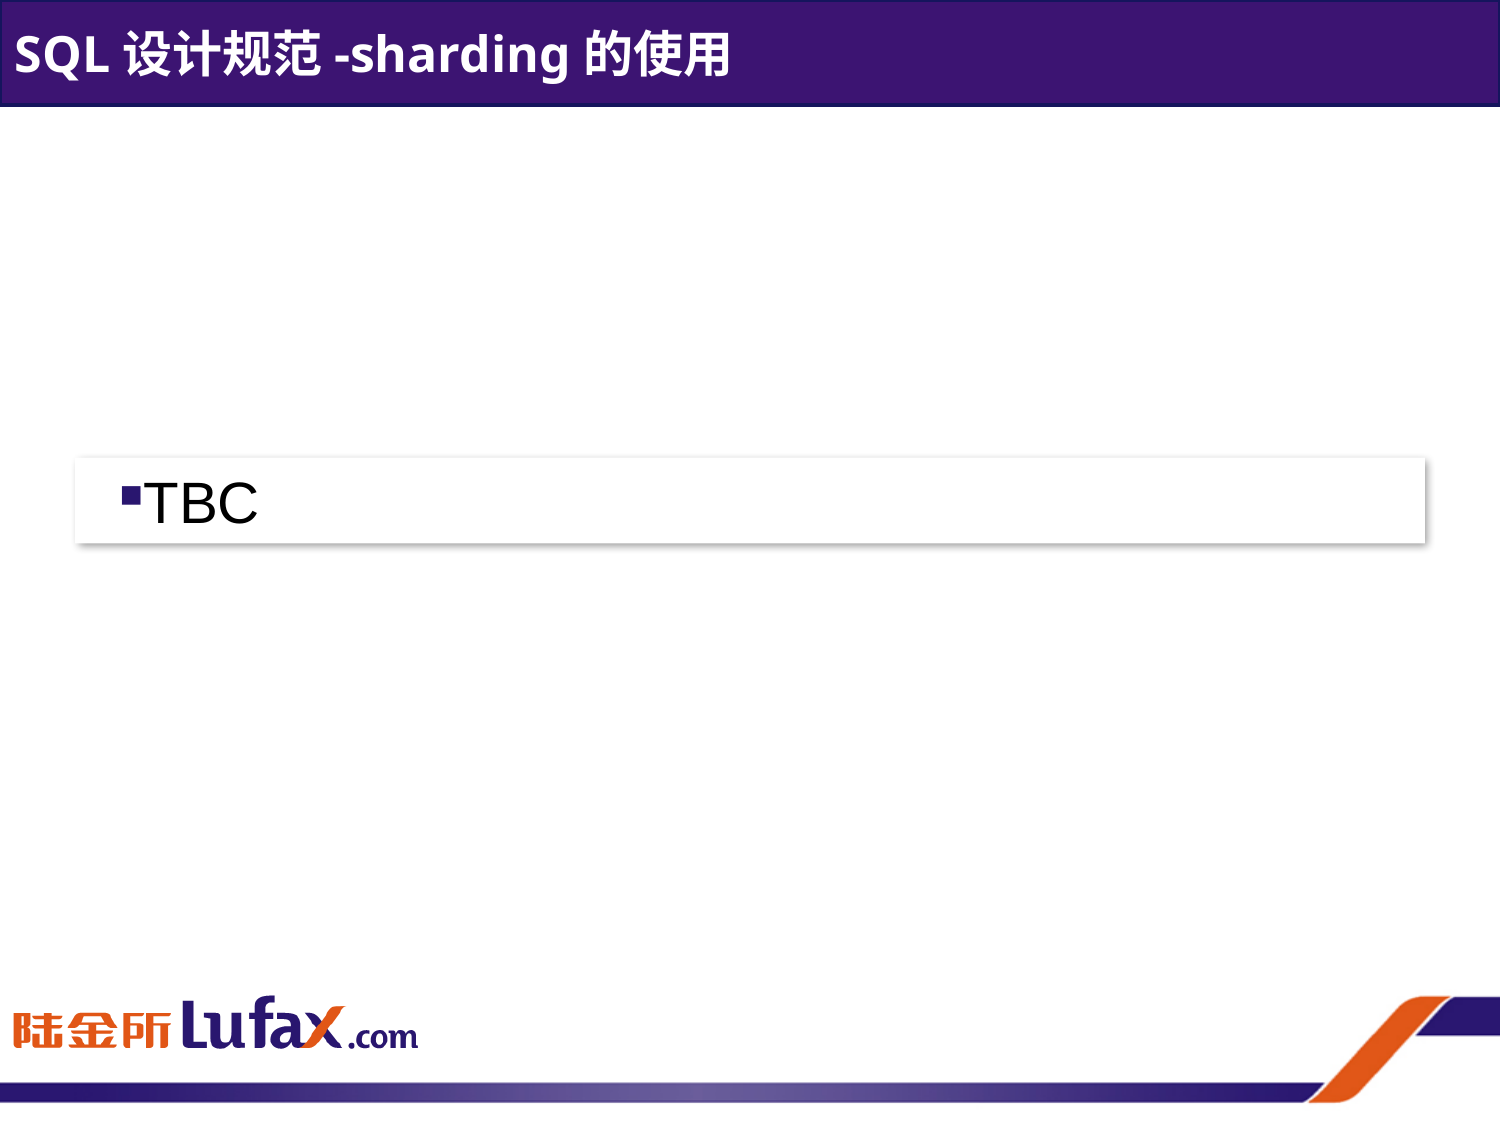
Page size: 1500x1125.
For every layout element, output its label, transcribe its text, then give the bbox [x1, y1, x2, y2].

text_box SQL设计规范-sharding的使用 [0, 0, 1500, 107]
list TBC [74, 457, 1426, 544]
picture [0, 960, 1500, 1112]
